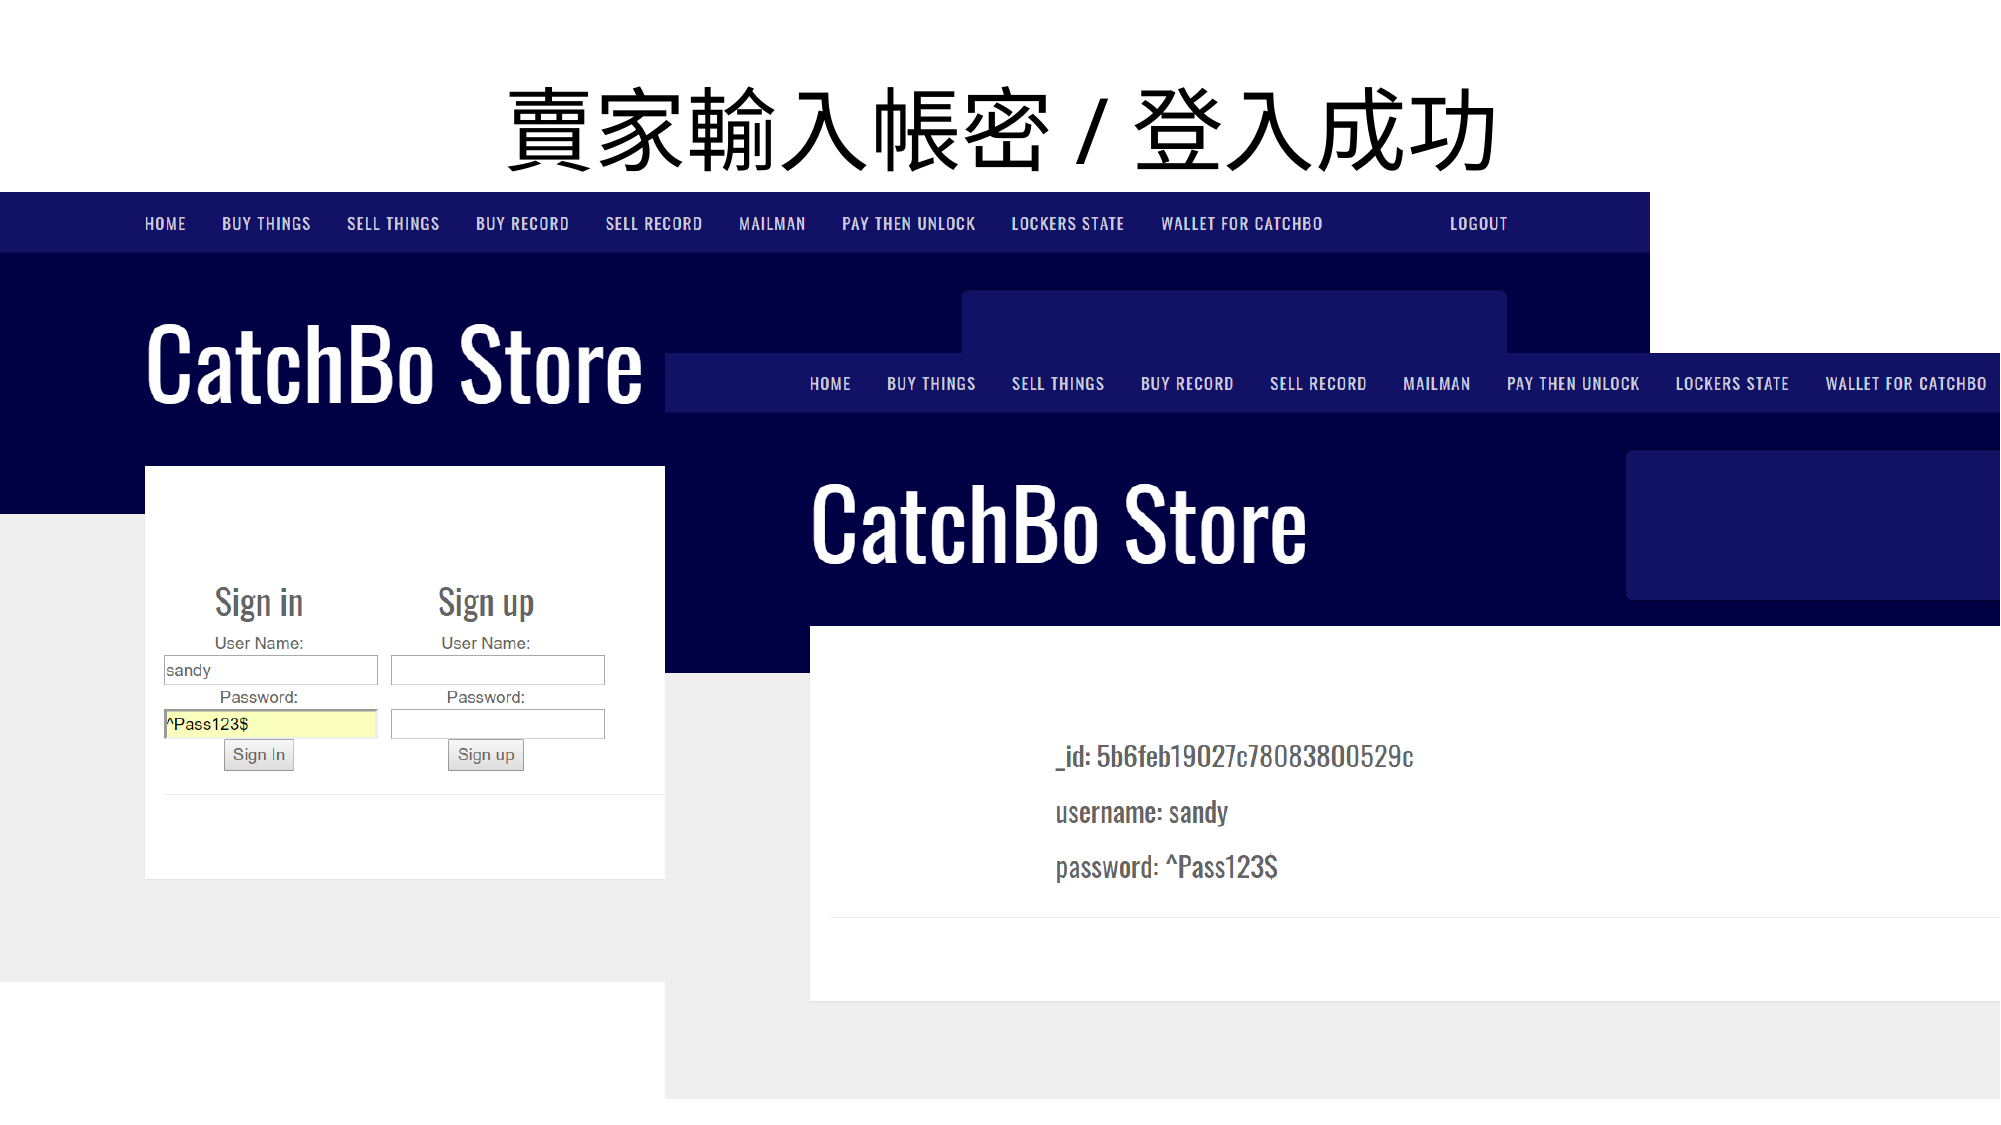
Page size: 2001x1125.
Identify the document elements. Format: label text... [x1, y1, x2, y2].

picture [0, 192, 2000, 1099]
title 賣家輸入帳密/登入成功 [138, 26, 1864, 244]
